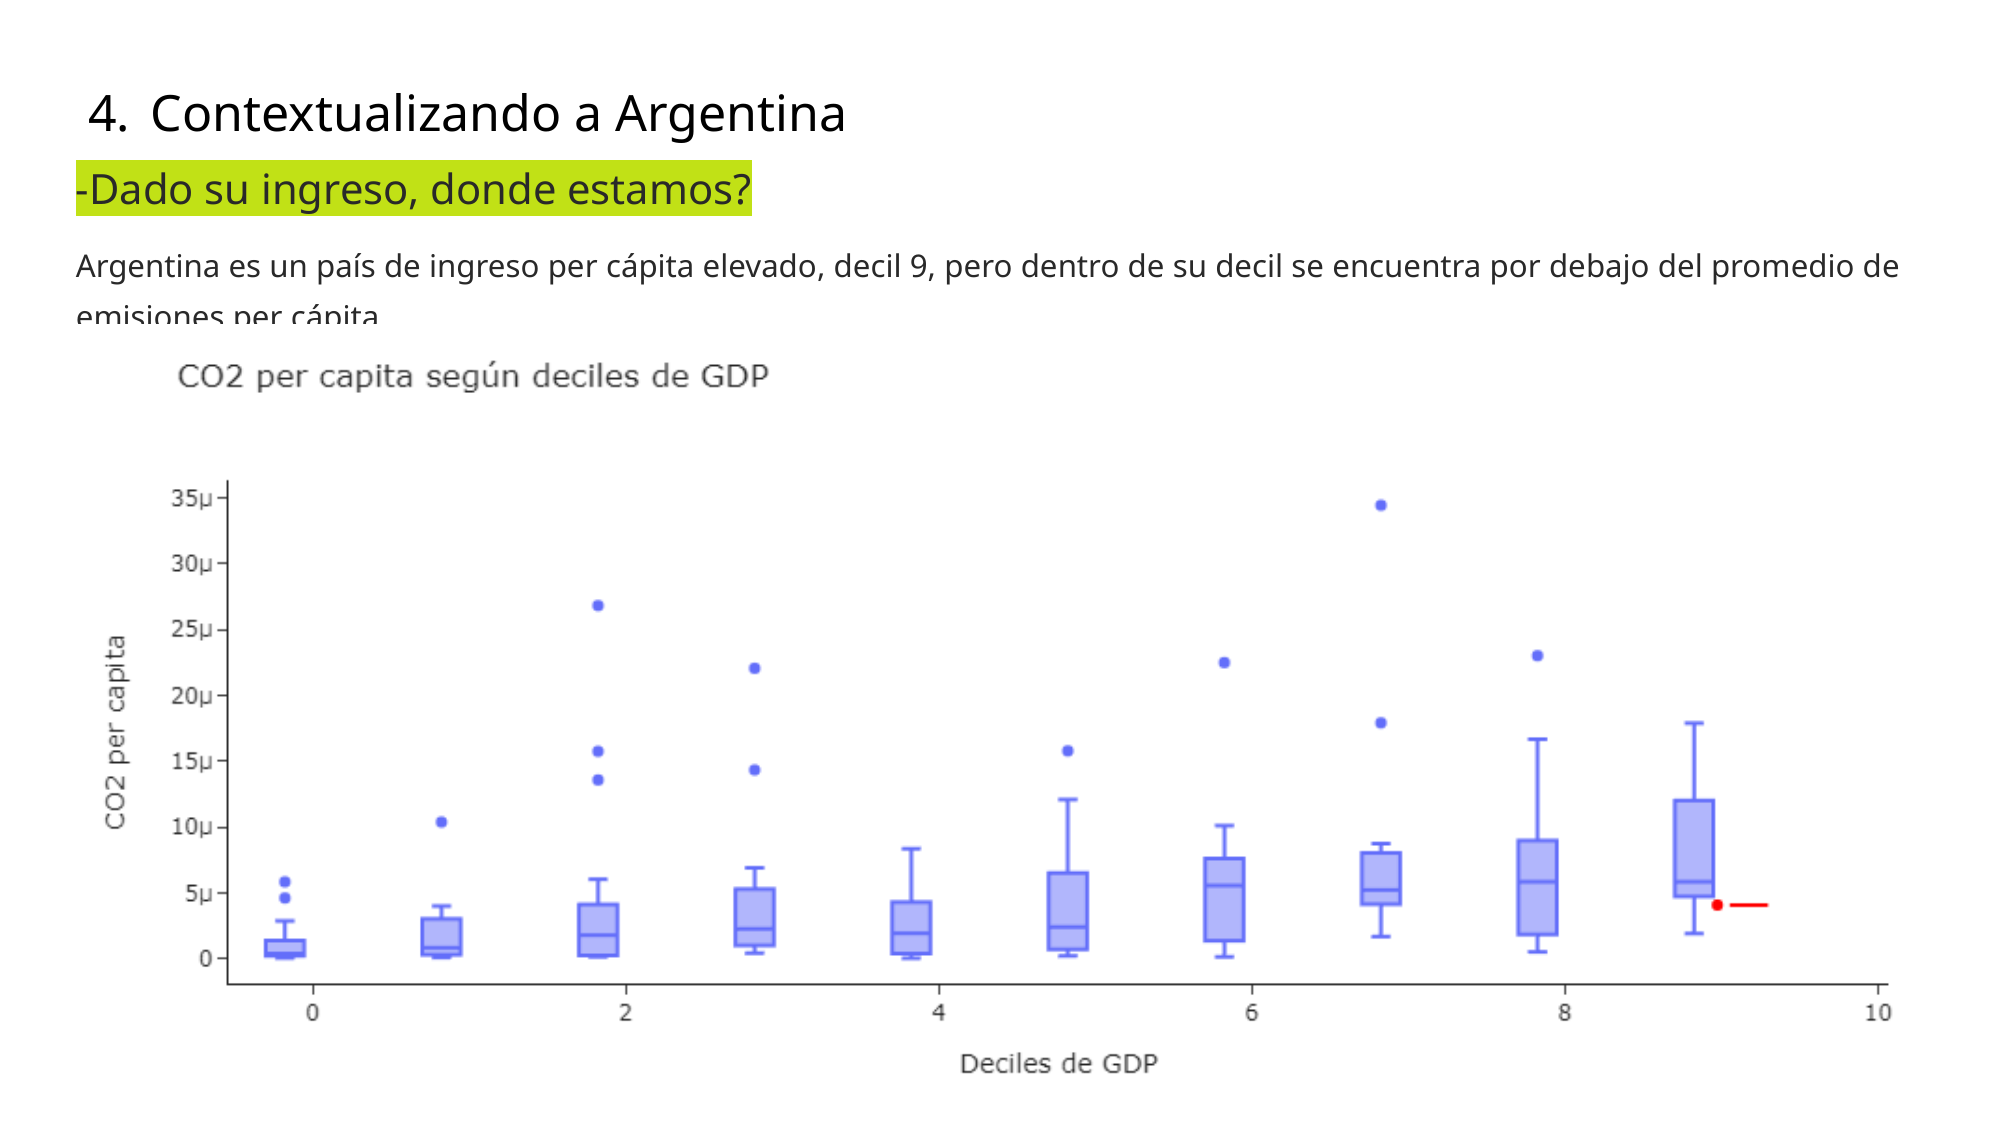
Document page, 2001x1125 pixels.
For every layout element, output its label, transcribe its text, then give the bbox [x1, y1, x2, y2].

text_box Contextualizando a Argentina -Dado su ingreso, donde estamos? Argentina es un país de ingreso per cápita elevado, decil 9, pero dentro de su decil se encuentra por debajo del promedio de emisiones per cápita. [60, 65, 1946, 238]
picture [65, 324, 1941, 1106]
